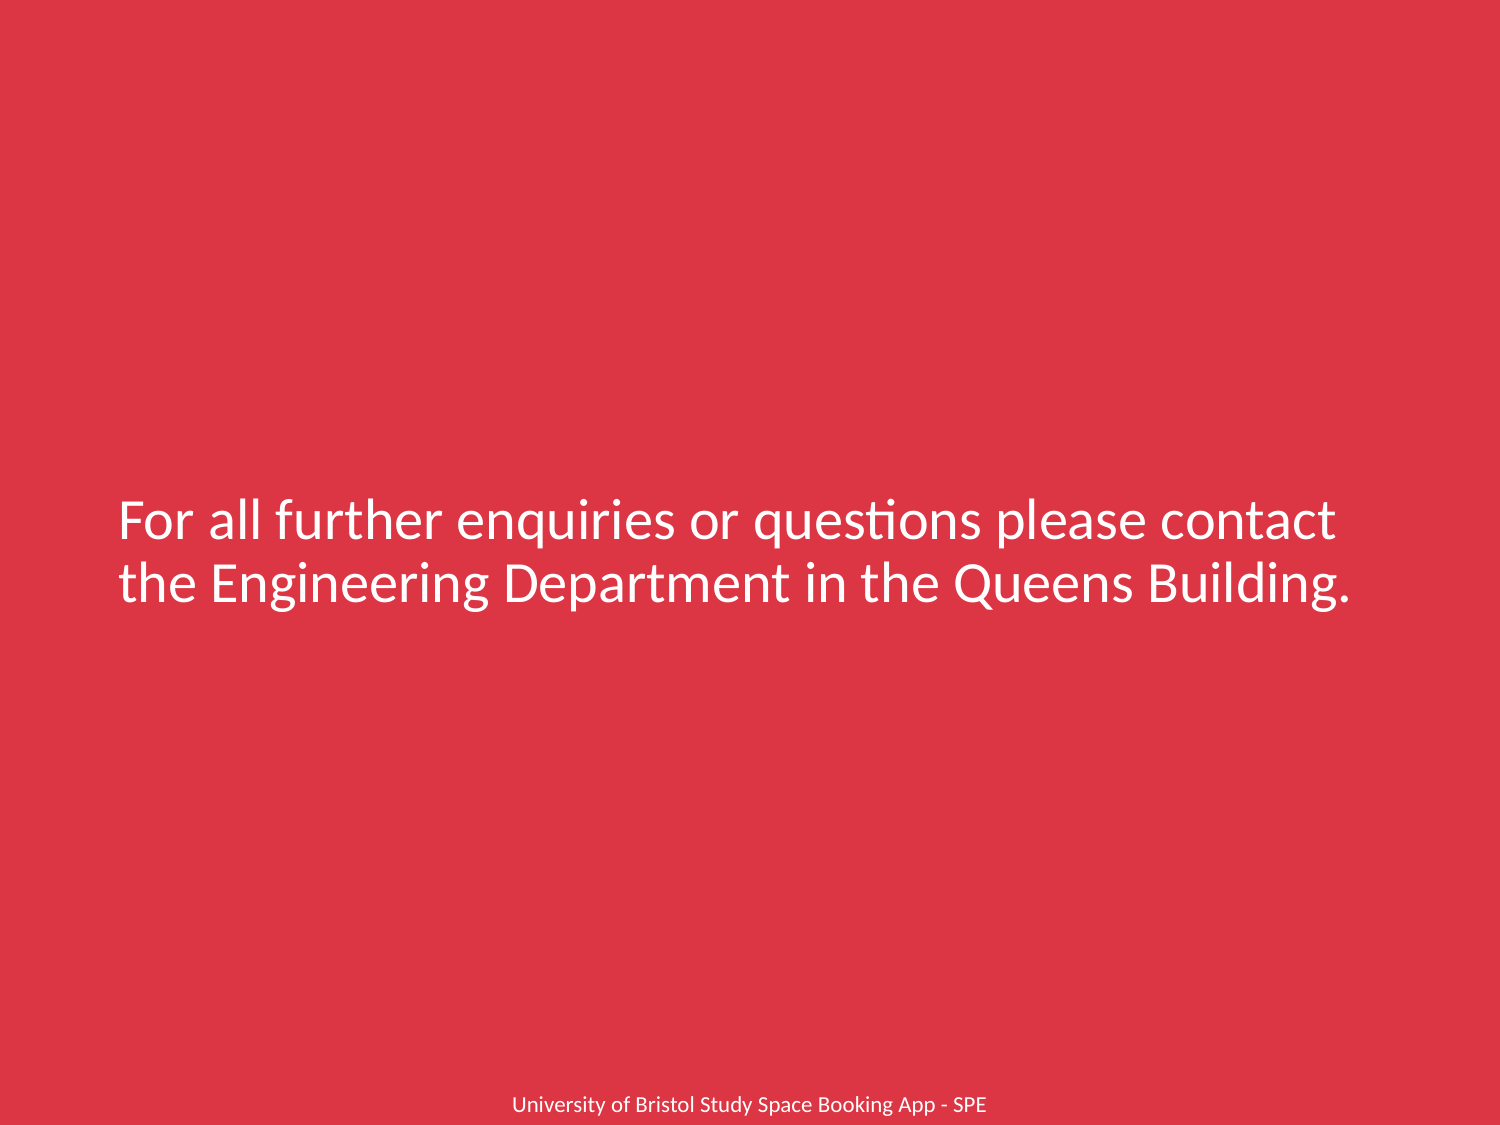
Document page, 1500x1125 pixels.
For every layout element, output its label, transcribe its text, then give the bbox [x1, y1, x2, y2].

text_box University of Bristol Study Space Booking App - SPE [316, 1082, 1184, 1125]
list For all further enquiries or questions please contact the Engineering Department in the Queens Building. [103, 482, 1397, 643]
